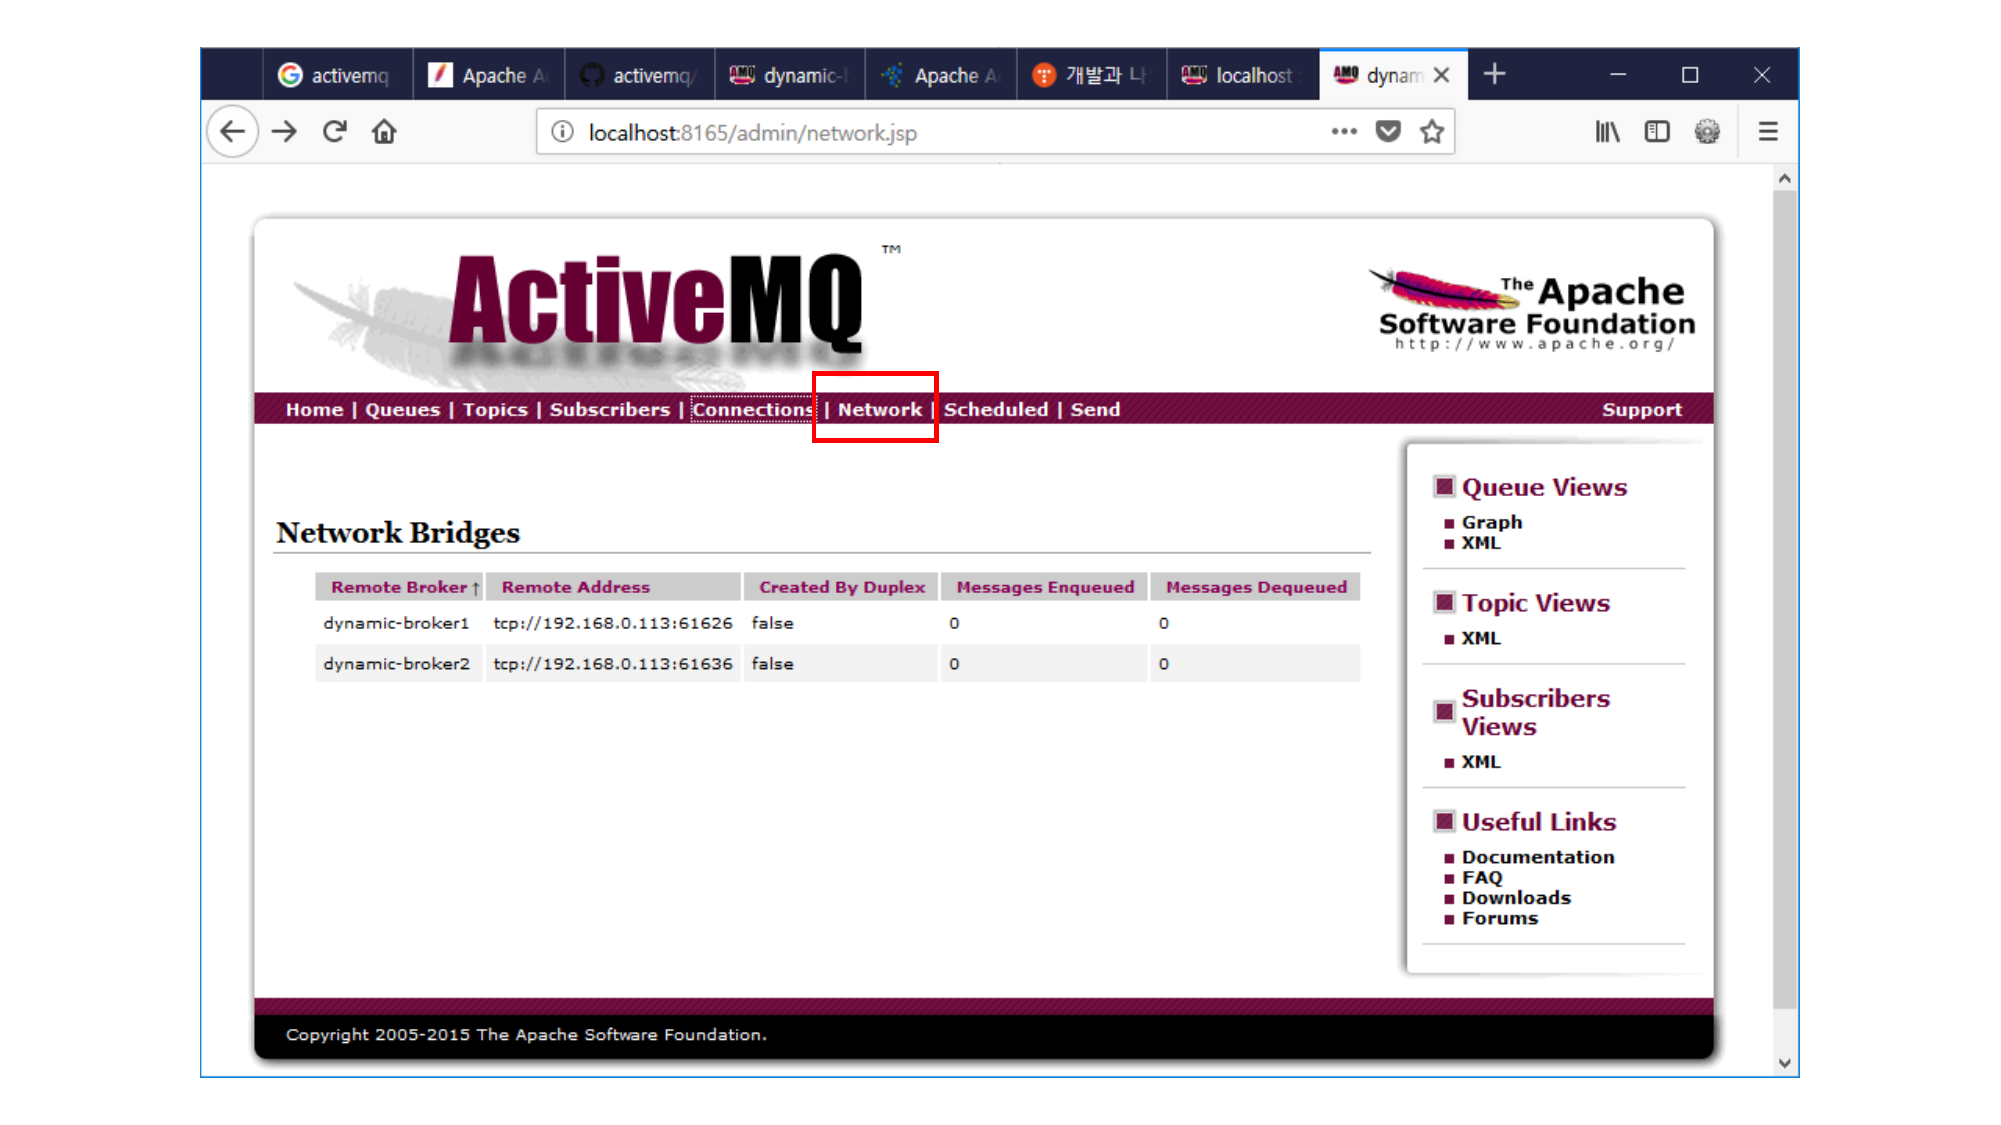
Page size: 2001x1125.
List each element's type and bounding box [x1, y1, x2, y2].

picture [200, 47, 1800, 1078]
